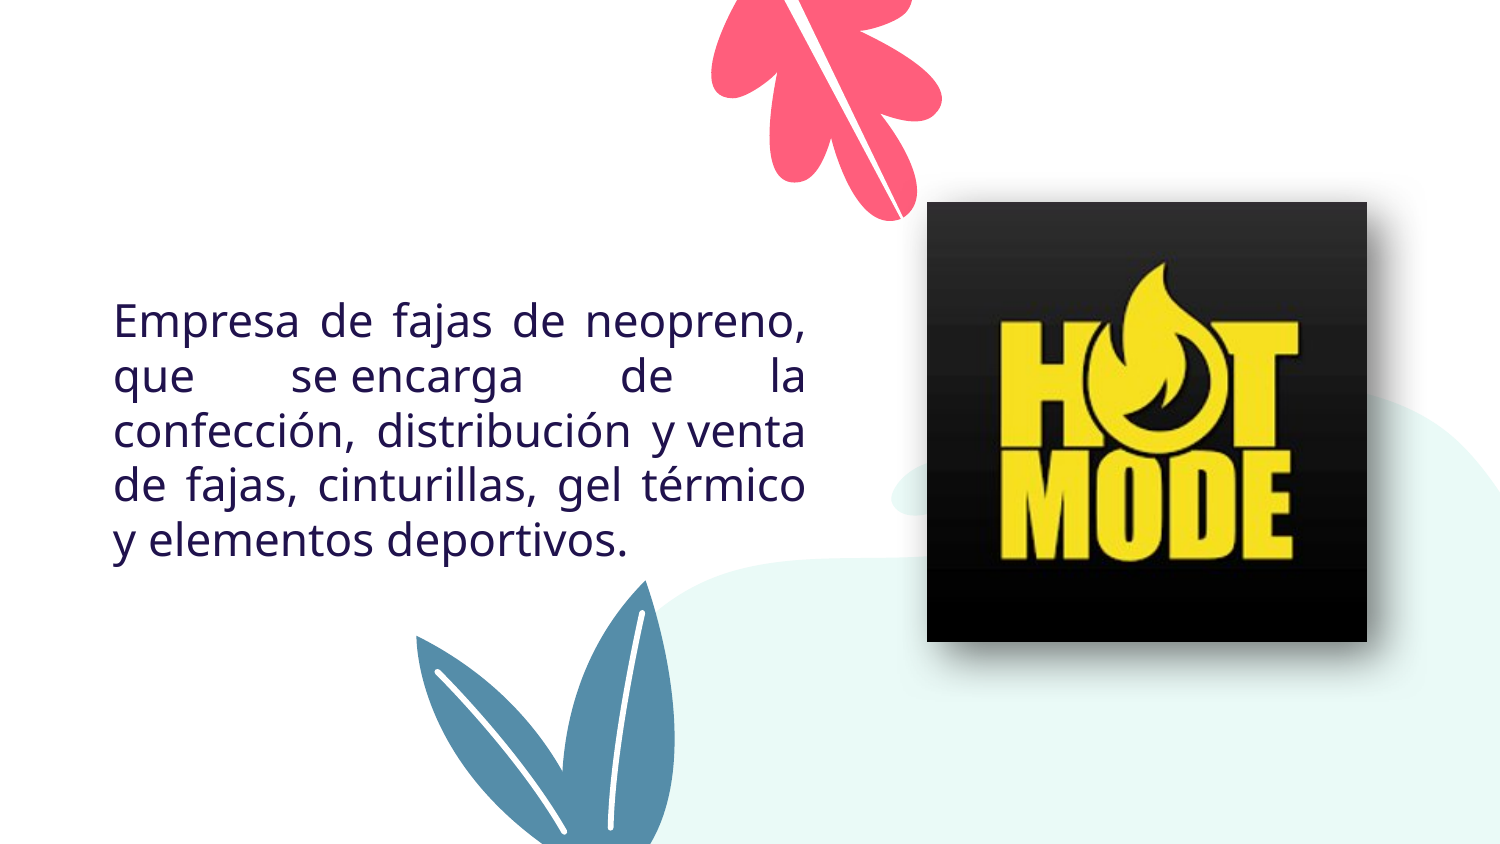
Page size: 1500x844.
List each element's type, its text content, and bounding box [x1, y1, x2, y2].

picture [926, 202, 1367, 642]
subtitle Empresa de fajas de neopreno, que se encarga de la confección, distribución y venta de fajas, cinturillas, gel térmico y elementos deportivos.​ [97, 276, 823, 531]
